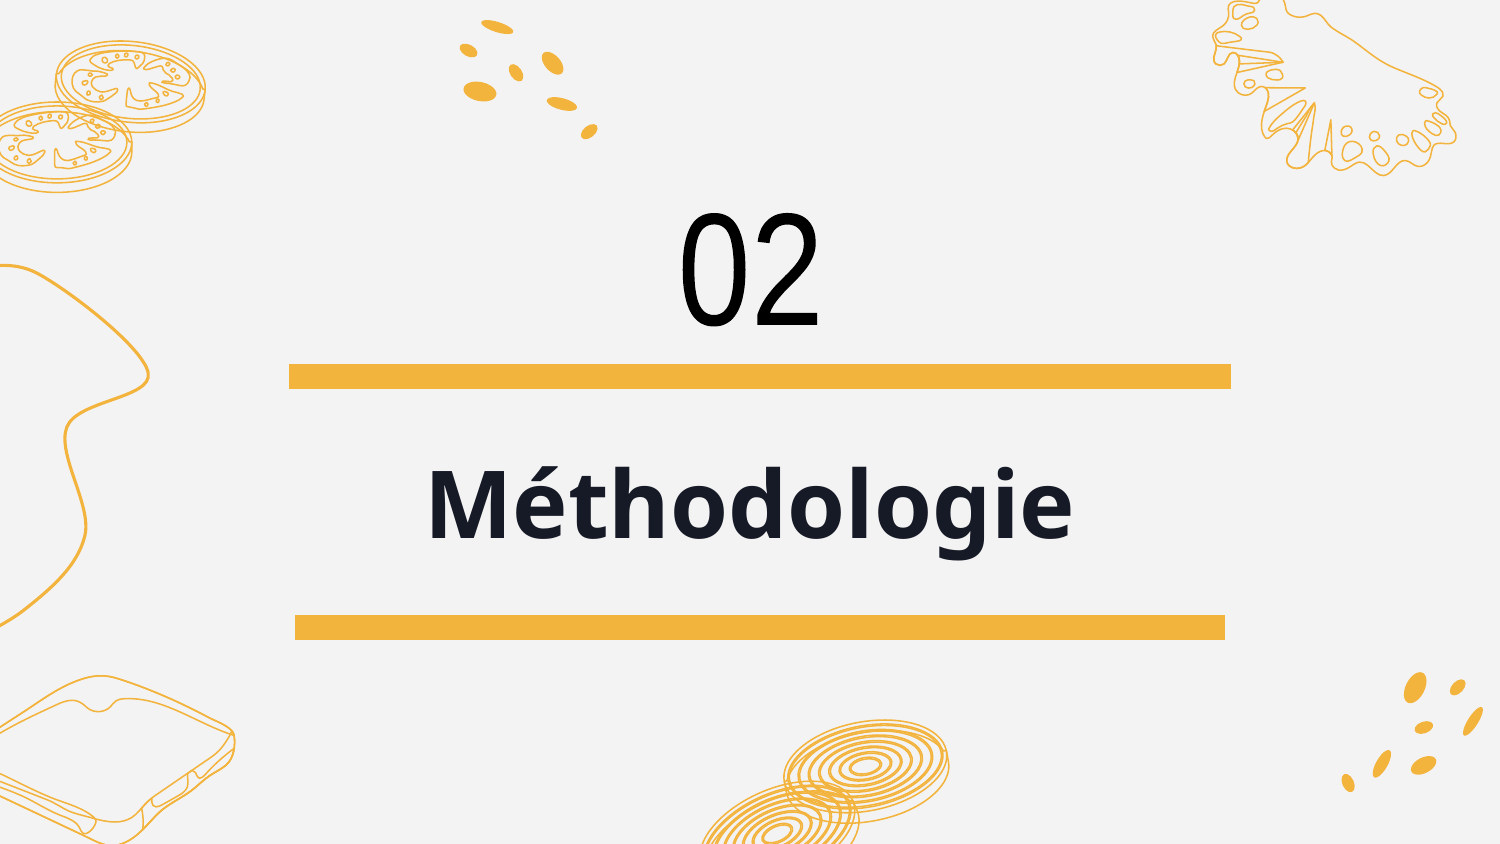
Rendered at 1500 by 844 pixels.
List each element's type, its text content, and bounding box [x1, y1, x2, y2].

title Méthodologie [228, 388, 1272, 614]
